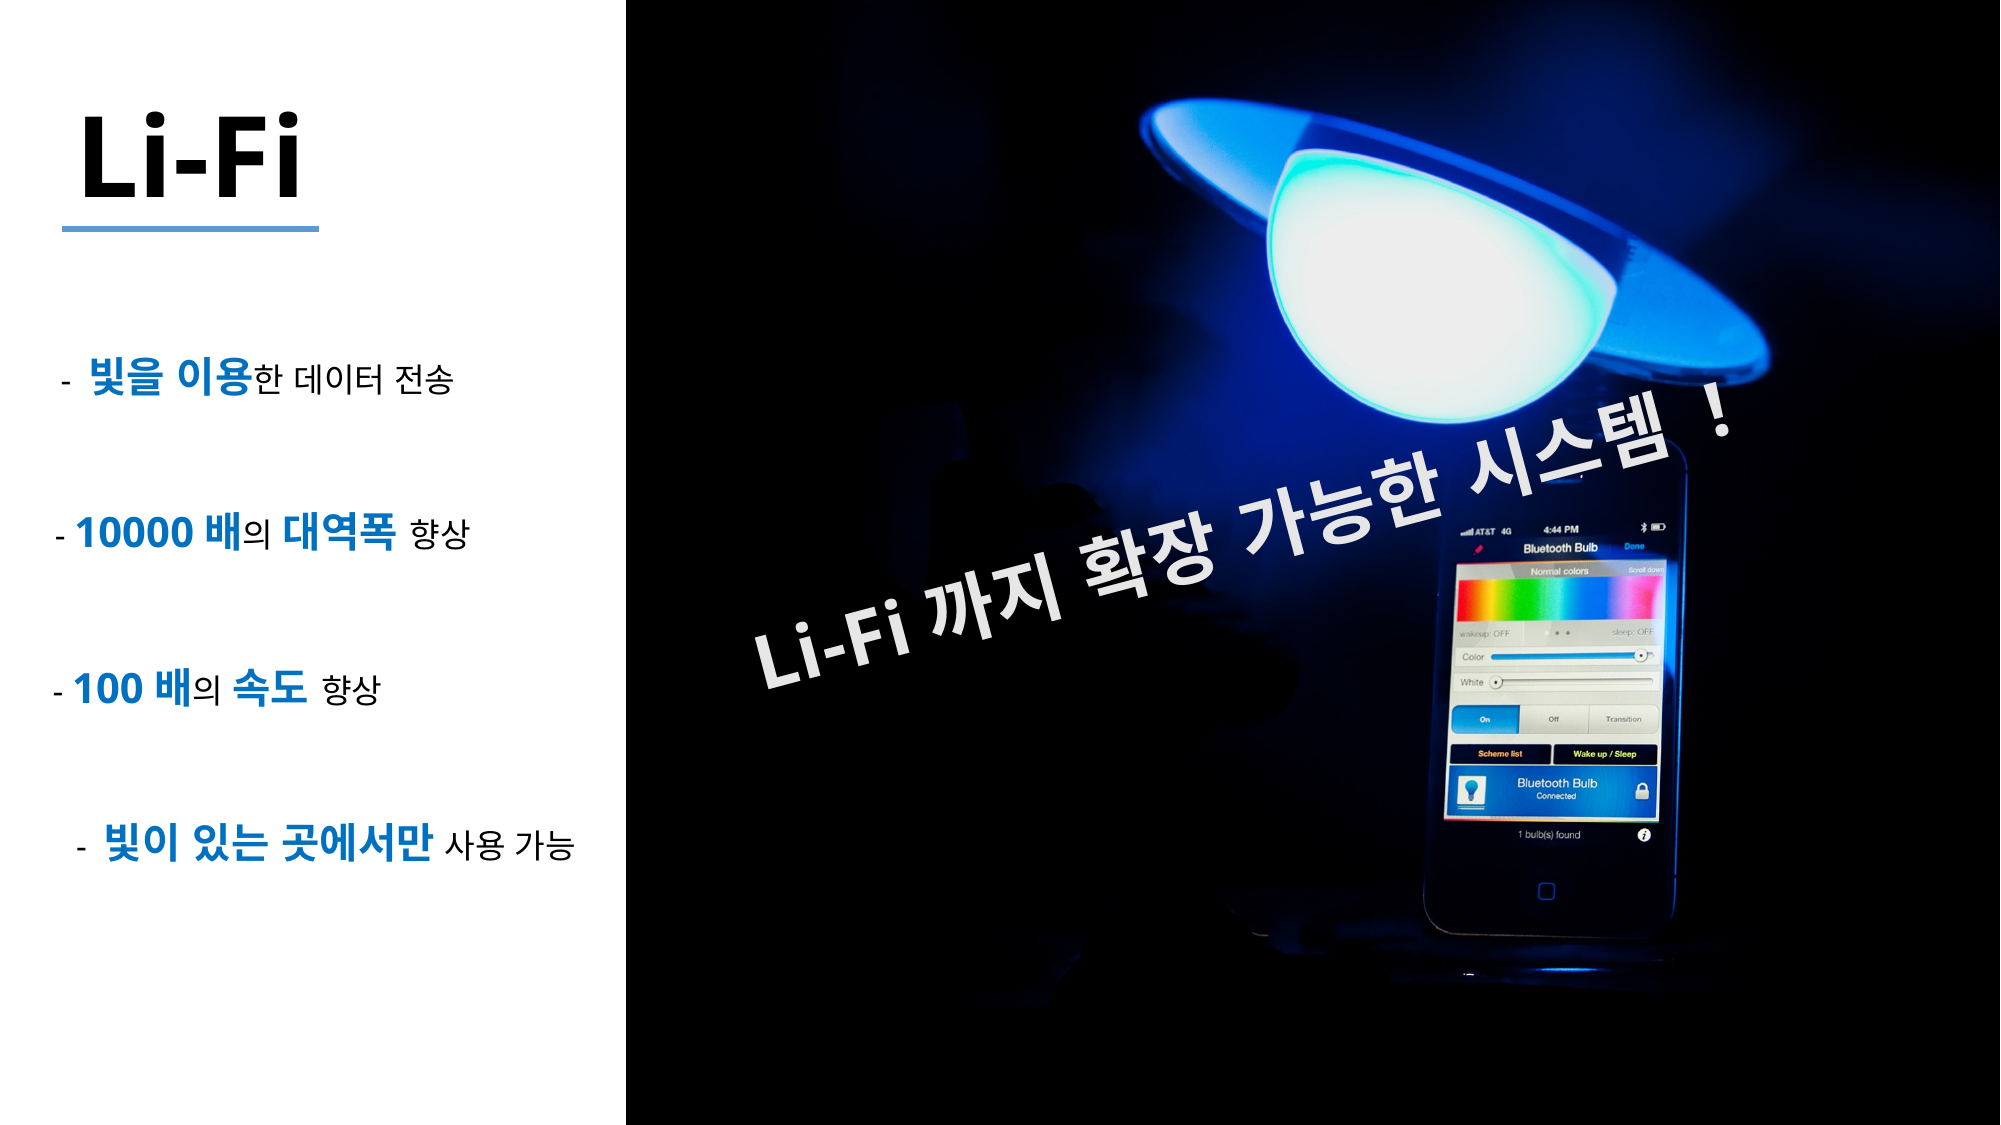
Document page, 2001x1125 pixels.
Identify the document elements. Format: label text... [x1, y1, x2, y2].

text_box - 빛을 이용한 데이터 전송 [45, 343, 471, 408]
picture [626, 0, 2000, 1125]
text_box Li-Fi [60, 77, 321, 228]
text_box - 10000배의 대역폭 향상 [40, 498, 486, 564]
text_box - 빛이 있는 곳에서만 사용 가능 [61, 809, 591, 875]
text_box - 100배의 속도 향상 [37, 654, 398, 719]
